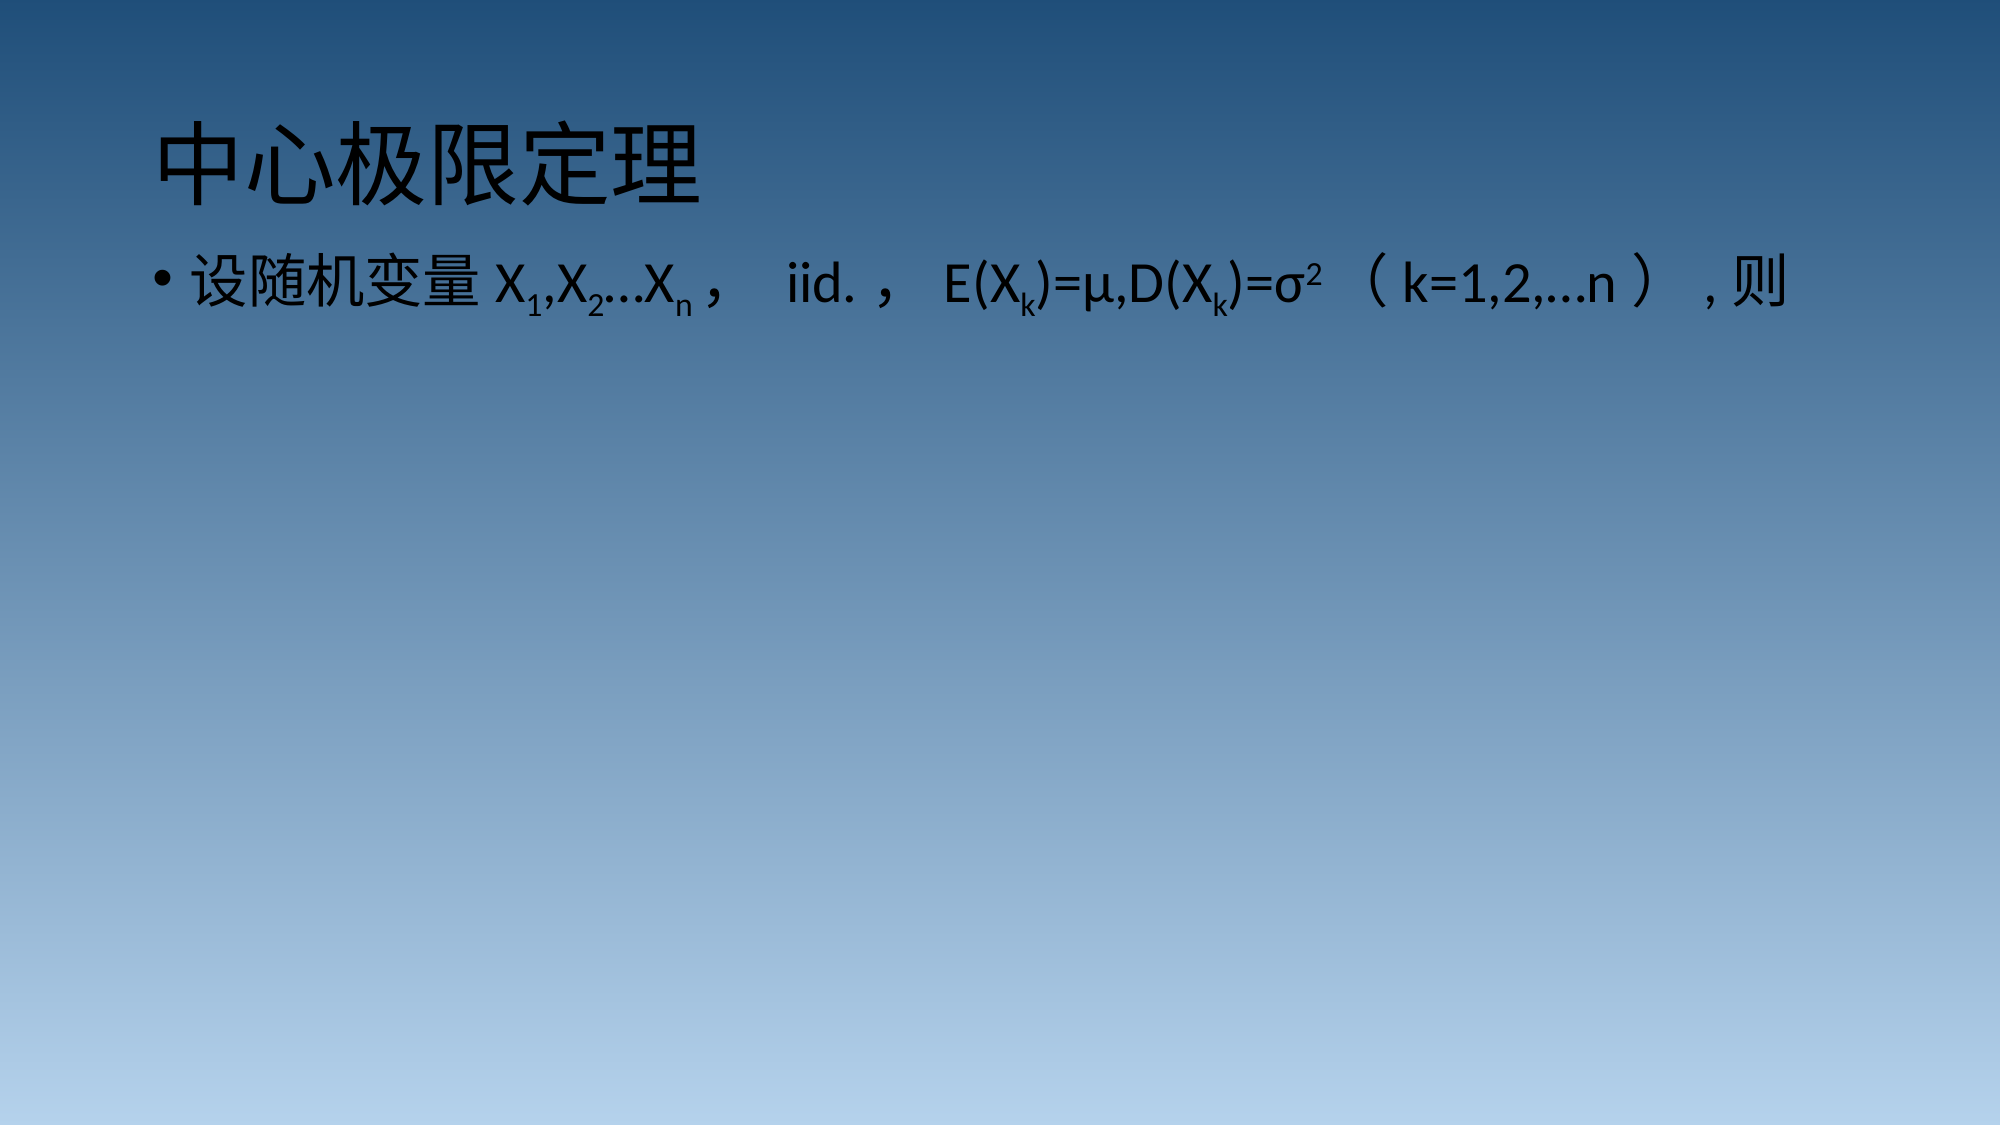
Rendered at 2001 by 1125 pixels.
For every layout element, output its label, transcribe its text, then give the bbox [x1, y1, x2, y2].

title 中心极限定理 [137, 59, 1863, 278]
